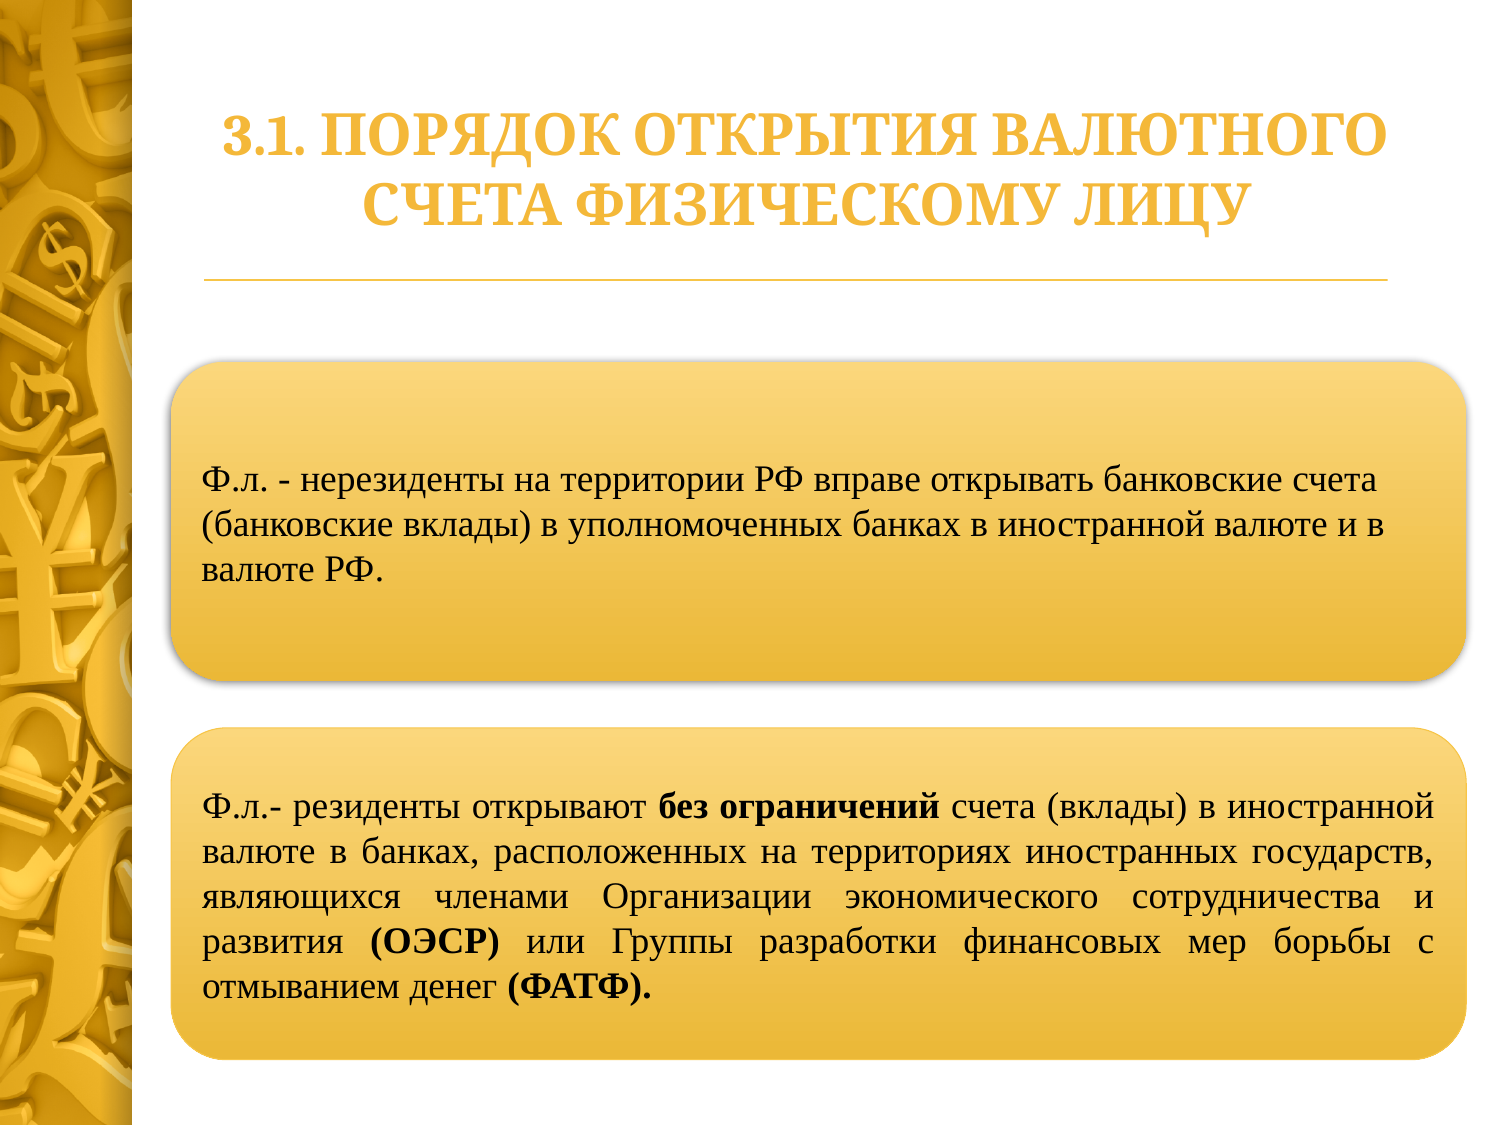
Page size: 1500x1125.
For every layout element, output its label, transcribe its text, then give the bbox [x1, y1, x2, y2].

text_box Ф.л.- резиденты открывают без ограничений счета (вклады) в иностранной валюте в банках, расположенных на территориях иностранных государств, являющихся членами Организации экономического сотрудничества и развития (ОЭСР) или Группы разработки финансовых мер борьбы с отмыванием денег (ФАТФ). [170, 727, 1467, 1061]
picture [0, 0, 132, 1125]
text_box 3.1. Порядок открытия валютного счета физическому лицу [147, 89, 1467, 245]
text_box Ф.л. - нерезиденты на территории РФ вправе открывать банковские счета (банковские вклады) в уполномоченных банках в иностранной валюте и в валюте РФ. [171, 361, 1467, 681]
